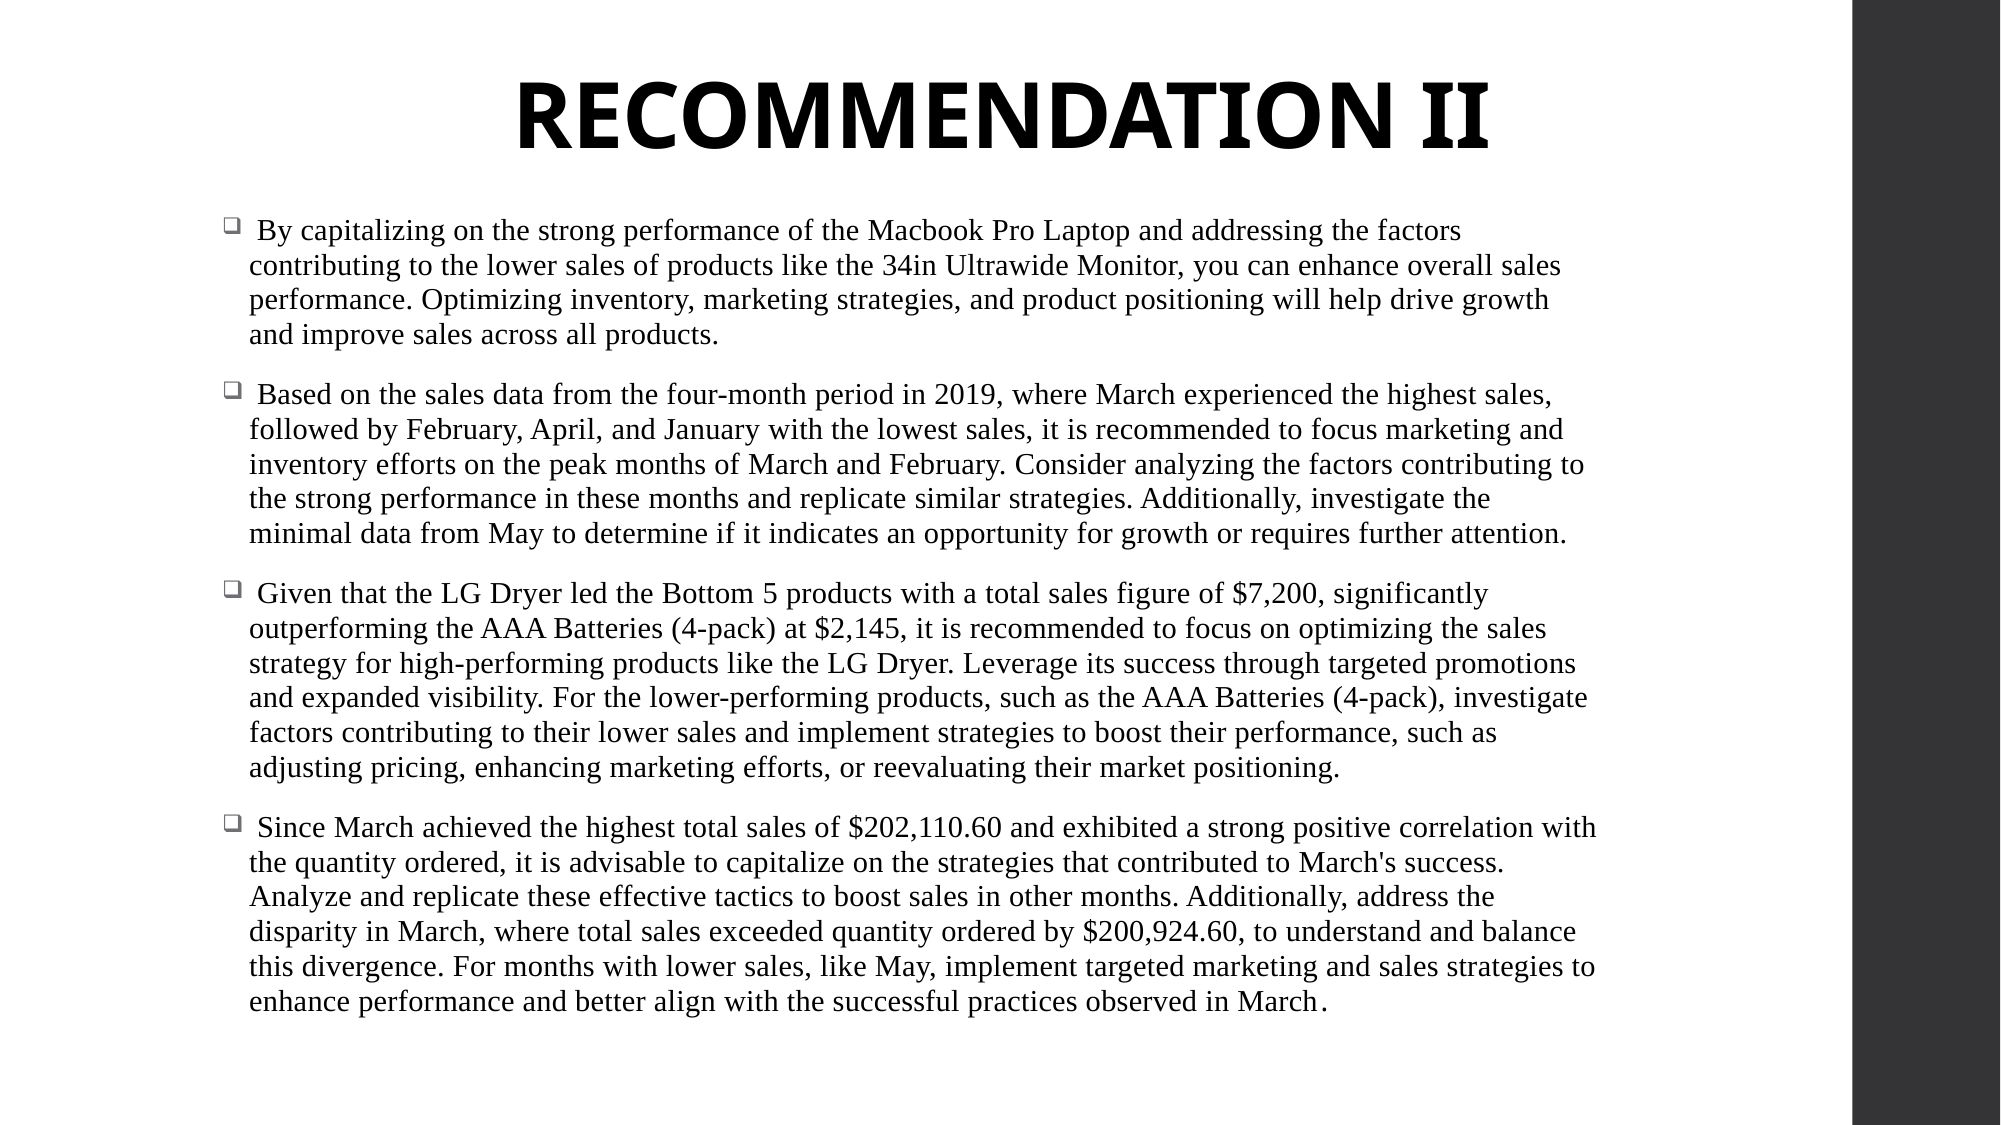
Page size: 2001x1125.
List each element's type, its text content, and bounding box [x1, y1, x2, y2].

list By capitalizing on the strong performance of the Macbook Pro Laptop and addressing the factors contributing to the lower sales of products like the 34in Ultrawide Monitor, you can enhance overall sales performance. Optimizing inventory, marketing strategies, and product positioning will help drive growth and improve sales across all products. Based on the sales data from the four-month period in 2019, where March experienced the highest sales, followed by February, April, and January with the lowest sales, it is recommended to focus marketing and inventory efforts on the peak months of March and February. Consider analyzing the factors contributing to the strong performance in these months and replicate similar strategies. Additionally, investigate the minimal data from May to determine if it indicates an opportunity for growth or requires further attention. Given that the LG Dryer led the Bottom 5 products with a total sales figure of $7,200, significantly outperforming the AAA Batteries (4-pack) at $2,145, it is recommended to focus on optimizing the sales strategy for high-performing products like the LG Dryer. Leverage its success through targeted promotions and expanded visibility. For the lower-performing products, such as the AAA Batteries (4-pack), investigate factors contributing to their lower sales and implement strategies to boost their performance, such as adjusting pricing, enhancing marketing efforts, or reevaluating their market positioning. Since March achieved the highest total sales of $202,110.60 and exhibited a strong positive correlation with the quantity ordered, it is advisable to capitalize on the strategies that contributed to March's success. Analyze and replicate these effective tactics to boost sales in other months. Additionally, address the disparity in March, where total sales exceeded quantity ordered by $200,924.60, to understand and balance this divergence. For months with lower sales, like May, implement targeted marketing and sales strategies to enhance performance and better align with the successful practices observed in March. [206, 205, 1617, 1105]
title RECOMMENDATION II [206, 60, 1797, 177]
